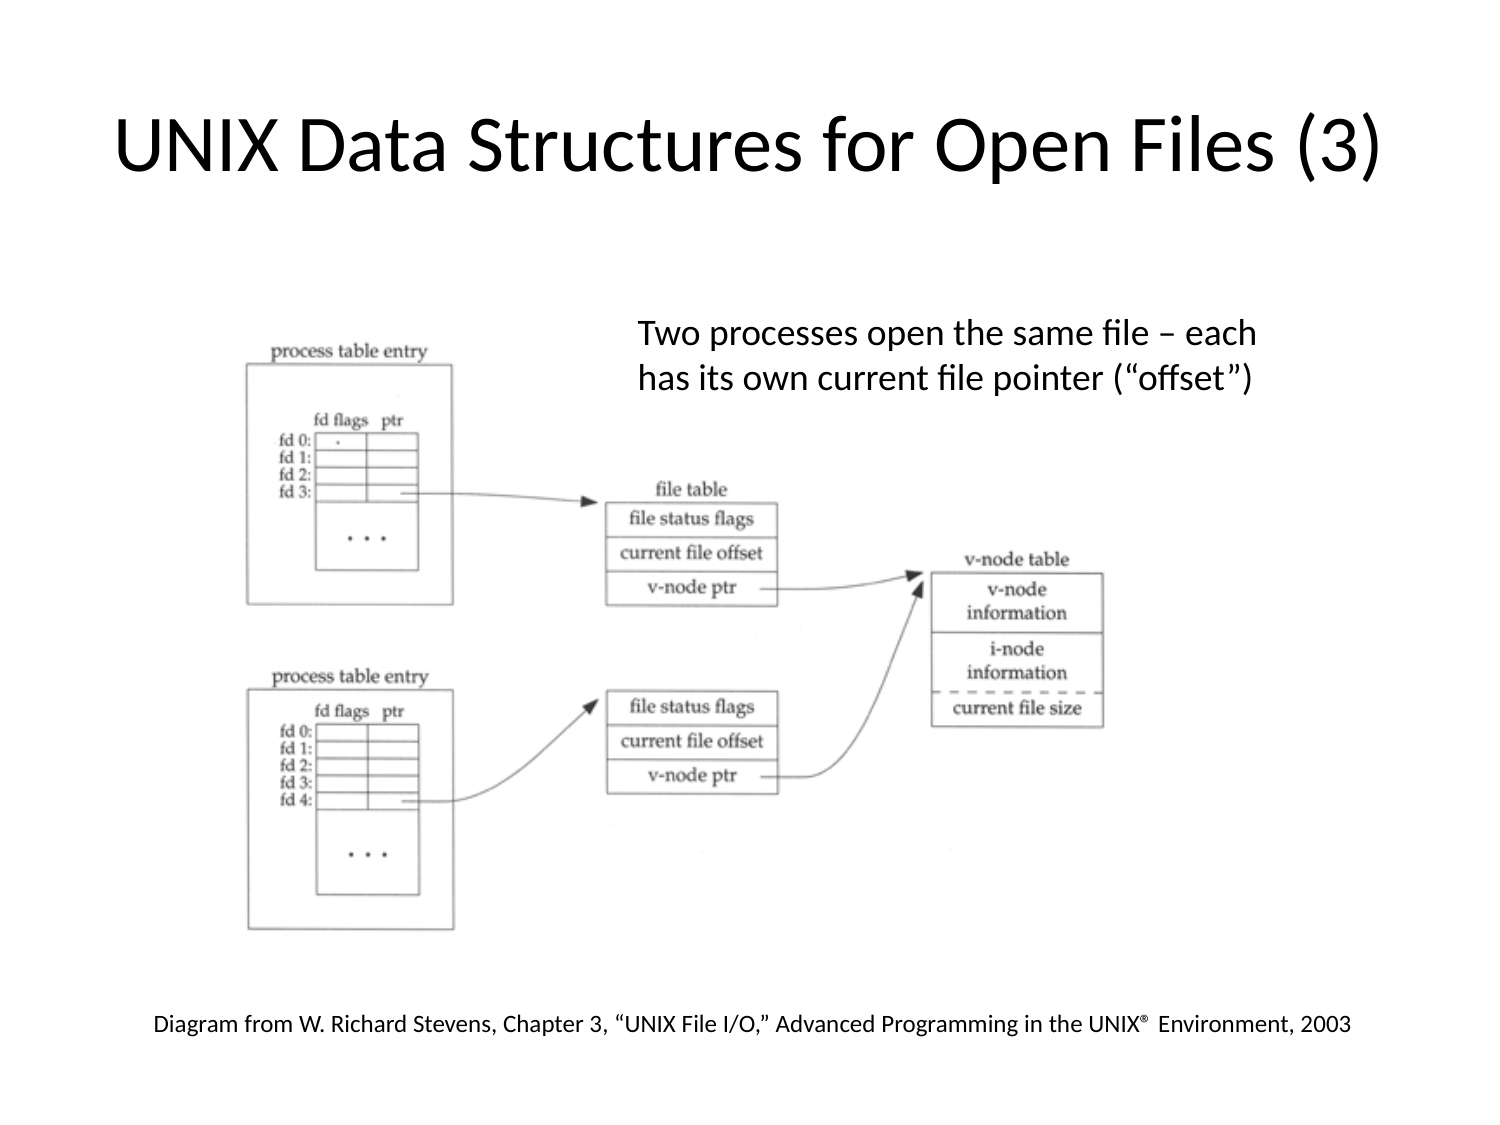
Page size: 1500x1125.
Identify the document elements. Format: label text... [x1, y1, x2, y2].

text_box Two processes open the same file – each has its own current file pointer (“offset”) [623, 300, 1274, 406]
title UNIX Data Structures for Open Files (3) [75, 45, 1425, 233]
text_box Diagram from W. Richard Stevens, Chapter 3, “UNIX File I/O,” Advanced Programming in the UNIX® Environment, 2003 [138, 999, 1375, 1045]
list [241, 337, 1108, 934]
